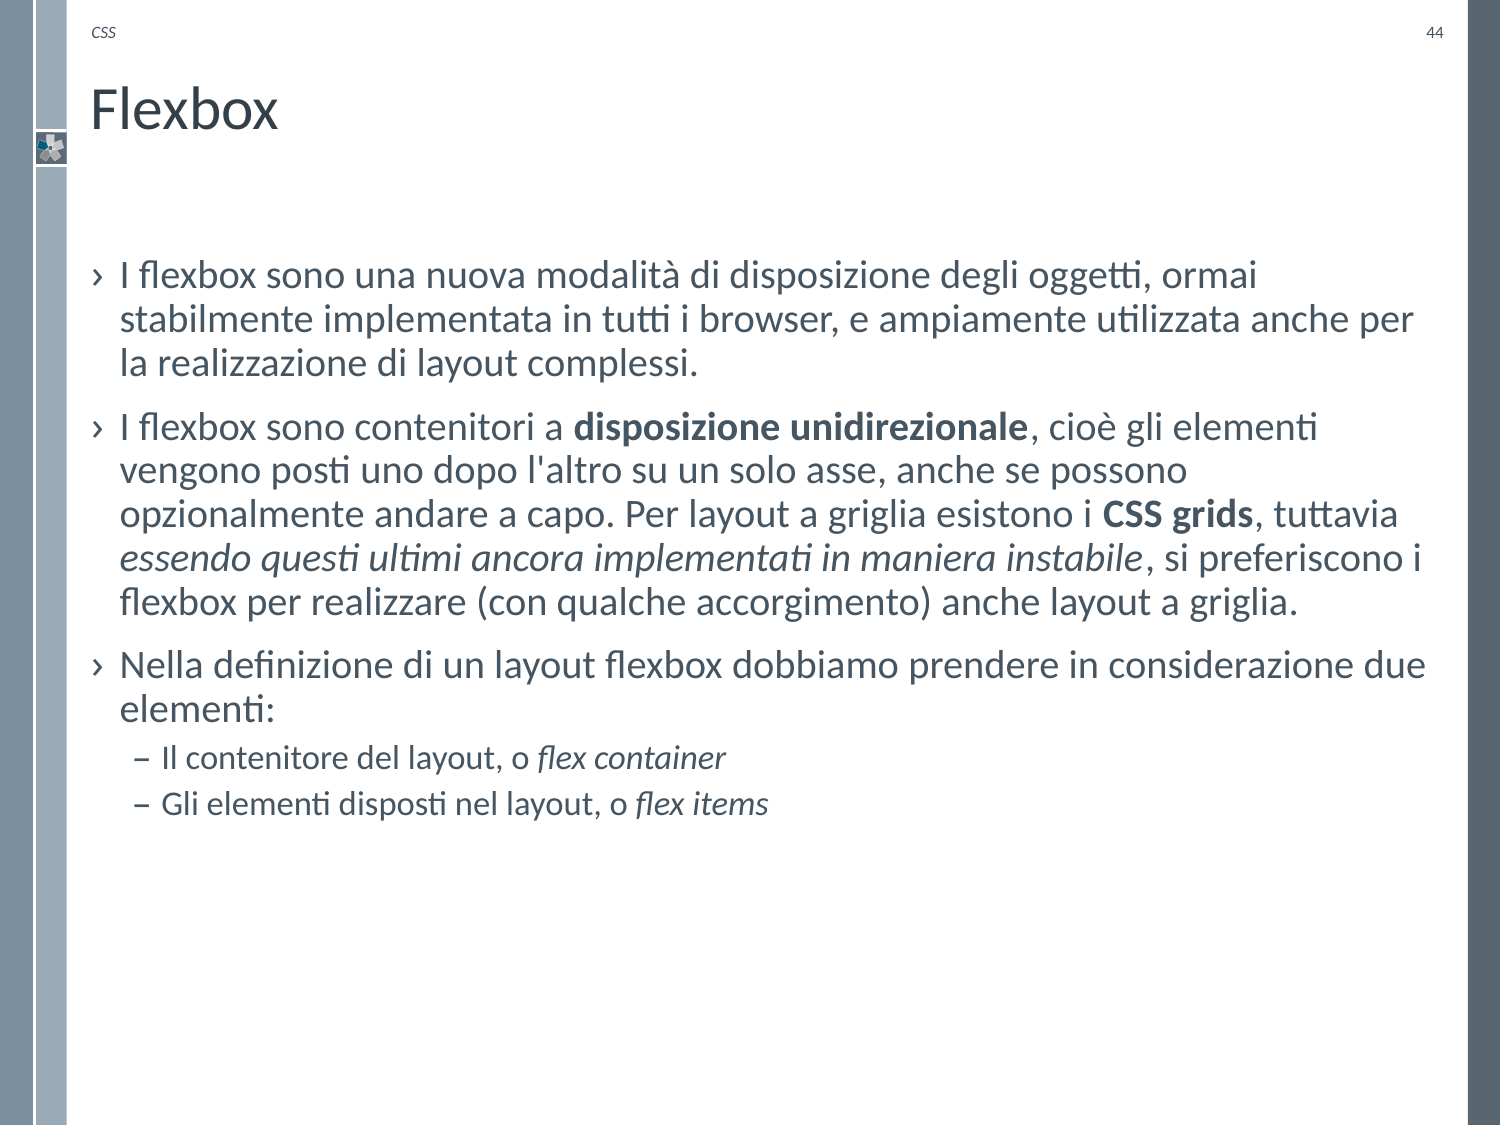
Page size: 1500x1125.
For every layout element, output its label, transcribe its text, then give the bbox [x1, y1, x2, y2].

picture [37, 134, 64, 161]
list I flexbox sono una nuova modalità di disposizione degli oggetti, ormai stabilmente implementata in tutti i browser, e ampiamente utilizzata anche per la realizzazione di layout complessi. I flexbox sono contenitori a disposizione unidirezionale, cioè gli elementi vengono posti uno dopo l'altro su un solo asse, anche se possono opzionalmente andare a capo. Per layout a griglia esistono i CSS grids, tuttavia essendo questi ultimi ancora implementati in maniera instabile, si preferiscono i flexbox per realizzare (con qualche accorgimento) anche layout a griglia. Nella definizione di un layout flexbox dobbiamo prendere in considerazione due elementi: Il contenitore del layout, o flex container Gli elementi disposti nel layout, o flex items [76, 246, 1459, 1106]
title Flexbox [75, 68, 1459, 233]
footer CSS [76, 8, 566, 55]
slide_number 44 [1370, 8, 1459, 55]
